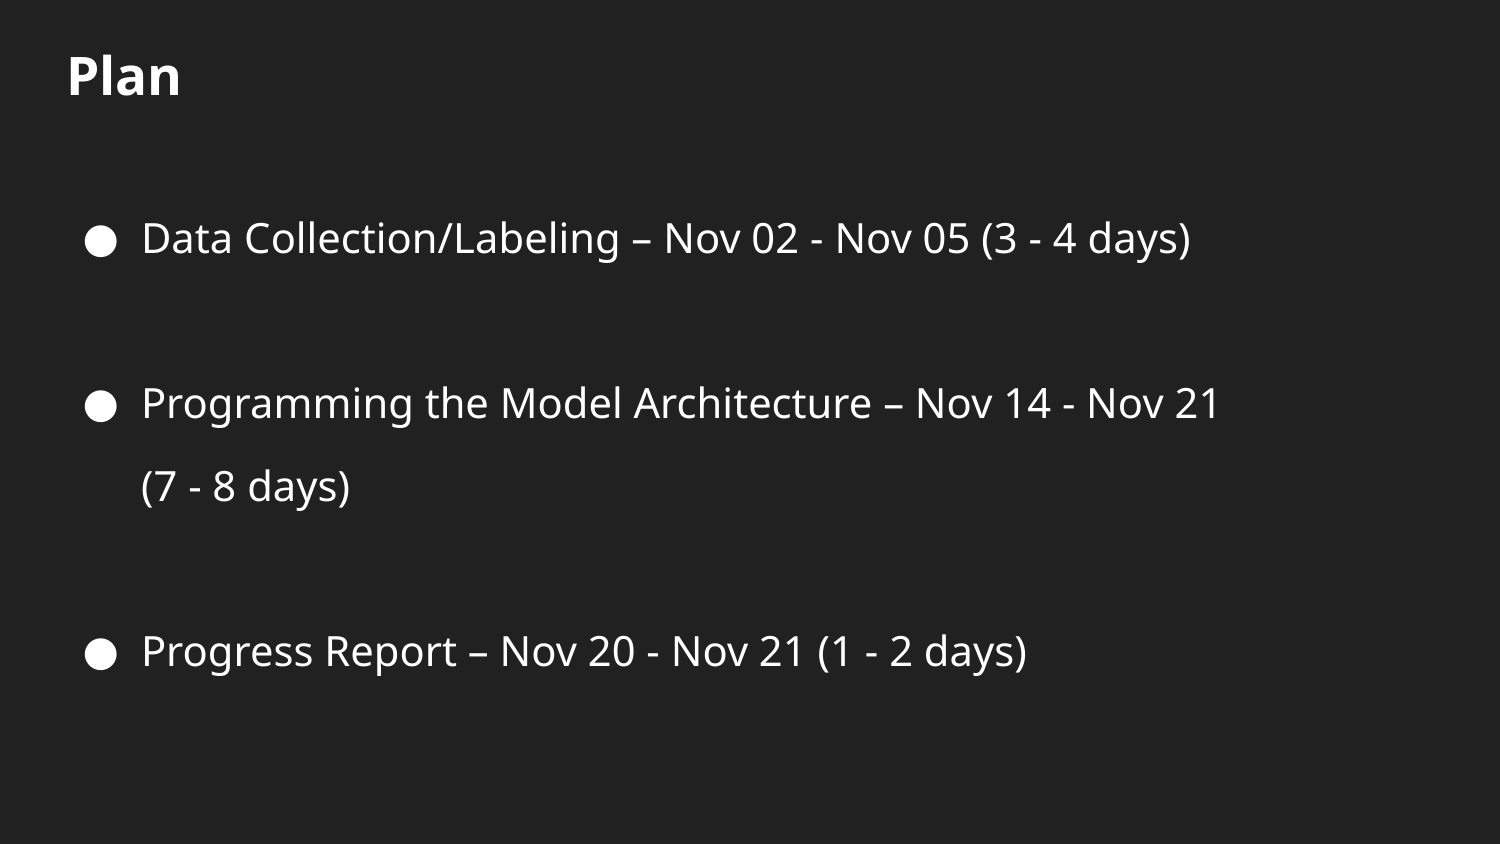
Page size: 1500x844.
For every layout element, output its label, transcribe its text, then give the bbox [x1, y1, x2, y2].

list Data Collection/Labeling – Nov 02 - Nov 05 (3 - 4 days) Programming the Model Architecture – Nov 14 - Nov 21 (7 - 8 days) Progress Report – Nov 20 - Nov 21 (1 - 2 days) [51, 189, 1449, 750]
title Plan [51, 27, 1449, 122]
